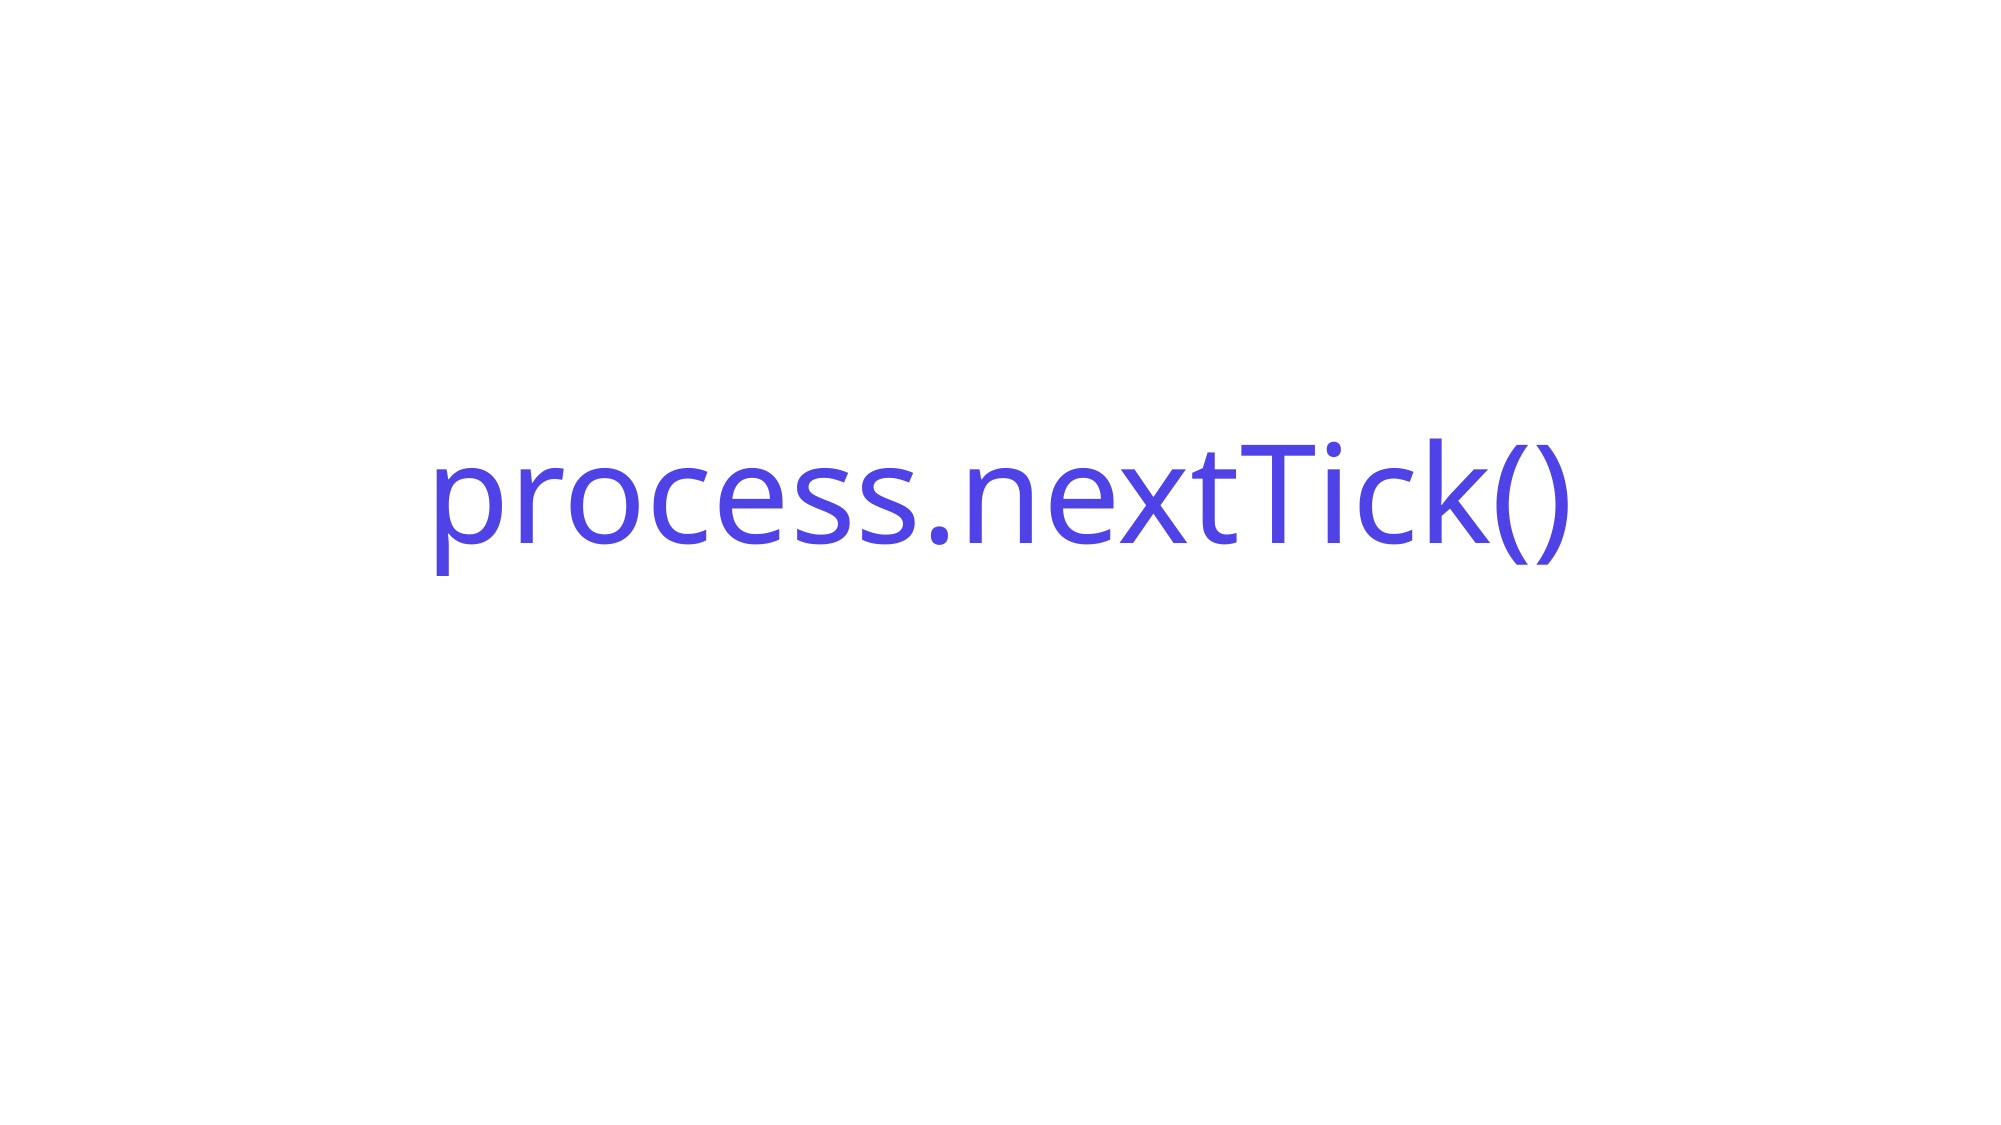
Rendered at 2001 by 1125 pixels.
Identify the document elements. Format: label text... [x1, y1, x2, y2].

text_box process.nextTick() [317, 398, 1683, 579]
